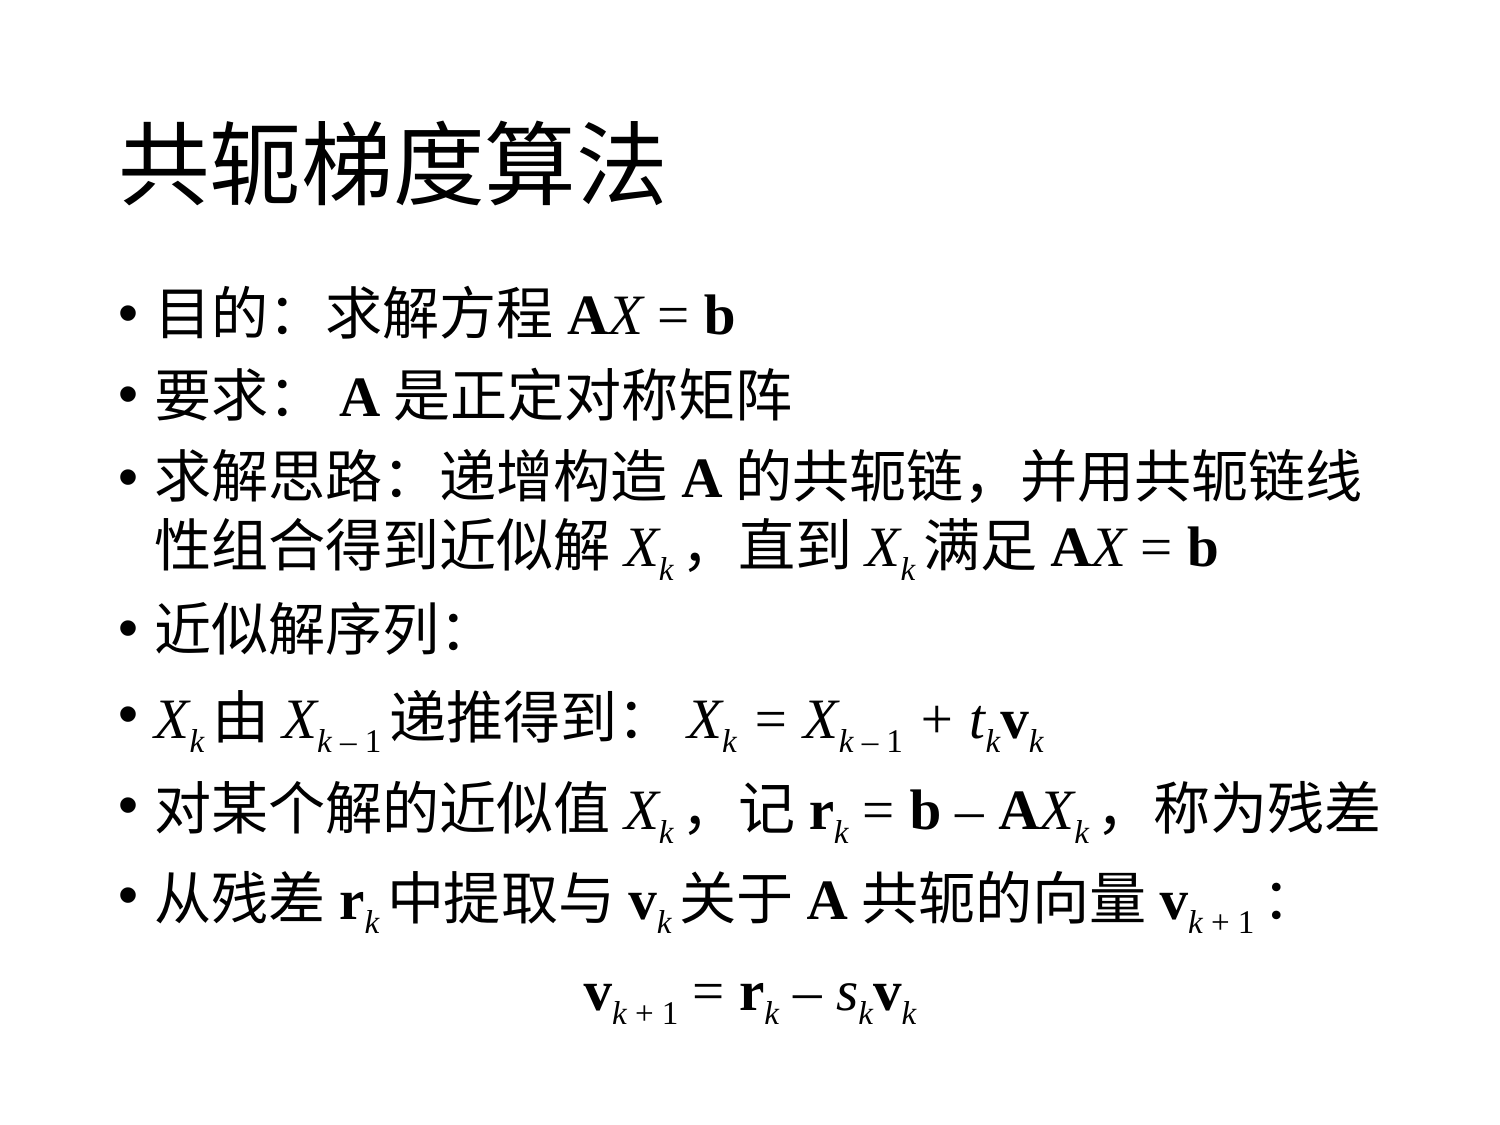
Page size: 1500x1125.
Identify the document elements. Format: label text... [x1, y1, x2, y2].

list 目的：求解方程AX = b 要求：A是正定对称矩阵 求解思路：递增构造A的共轭链，并用共轭链线性组合得到近似解Xk，直到Xk满足AX = b 近似解序列： Xk由Xk – 1递推得到：Xk = Xk – 1 + tkvk 对某个解的近似值Xk，记rk = b – AXk，称为残差 从残差rk中提取与vk关于A共轭的向量vk + 1： vk + 1 = rk – skvk [103, 277, 1397, 1047]
title 共轭梯度算法 [103, 59, 1397, 277]
